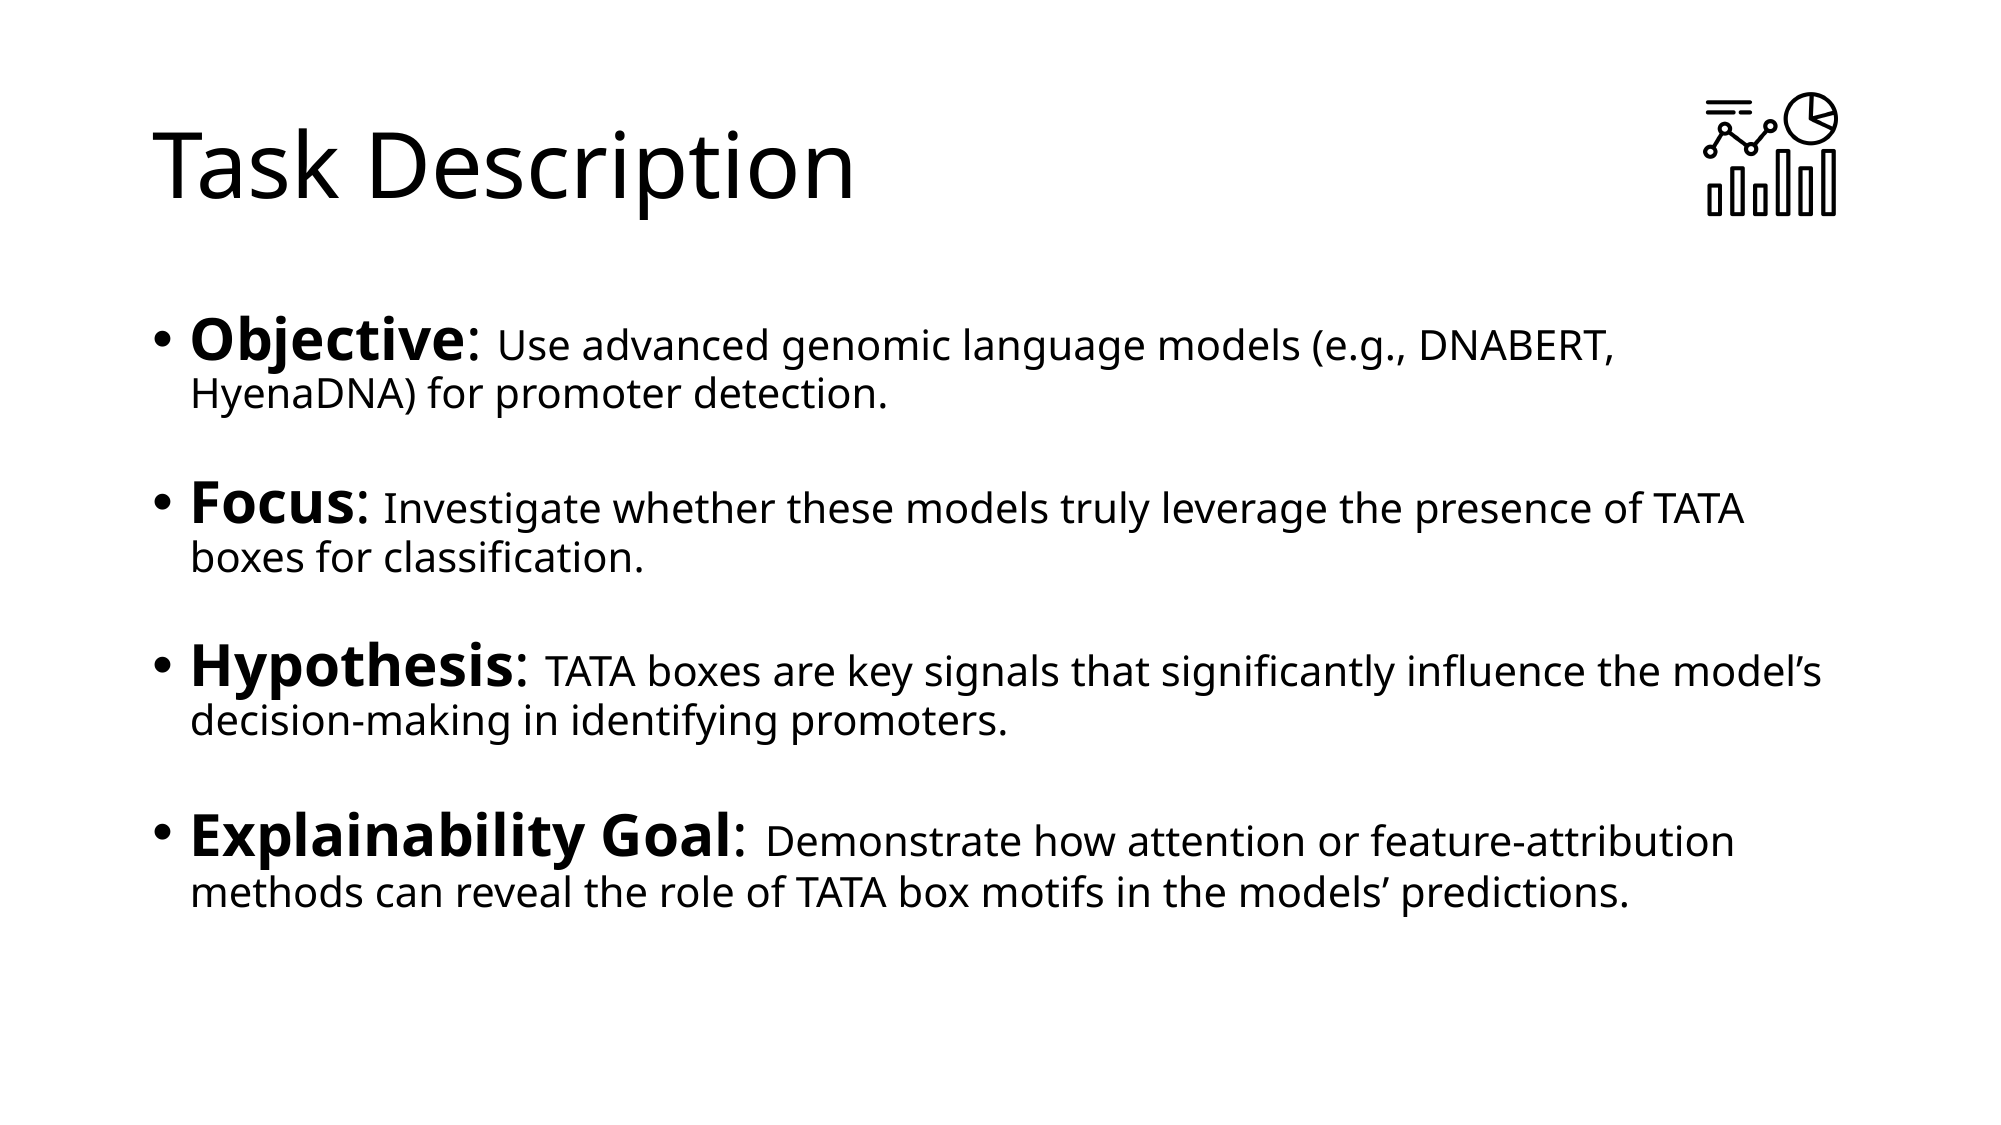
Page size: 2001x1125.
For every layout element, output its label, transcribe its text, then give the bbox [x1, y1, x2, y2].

picture [1702, 87, 1838, 221]
list Objective: Use advanced genomic language models (e.g., DNABERT, HyenaDNA) for promoter detection. Focus: Investigate whether these models truly leverage the presence of TATA boxes for classification. Hypothesis: TATA boxes are key signals that significantly influence the model’s decision-making in identifying promoters. Explainability Goal: Demonstrate how attention or feature-attribution methods can reveal the role of TATA box motifs in the models’ predictions. [137, 302, 1863, 1017]
title Task Description [137, 59, 1863, 278]
